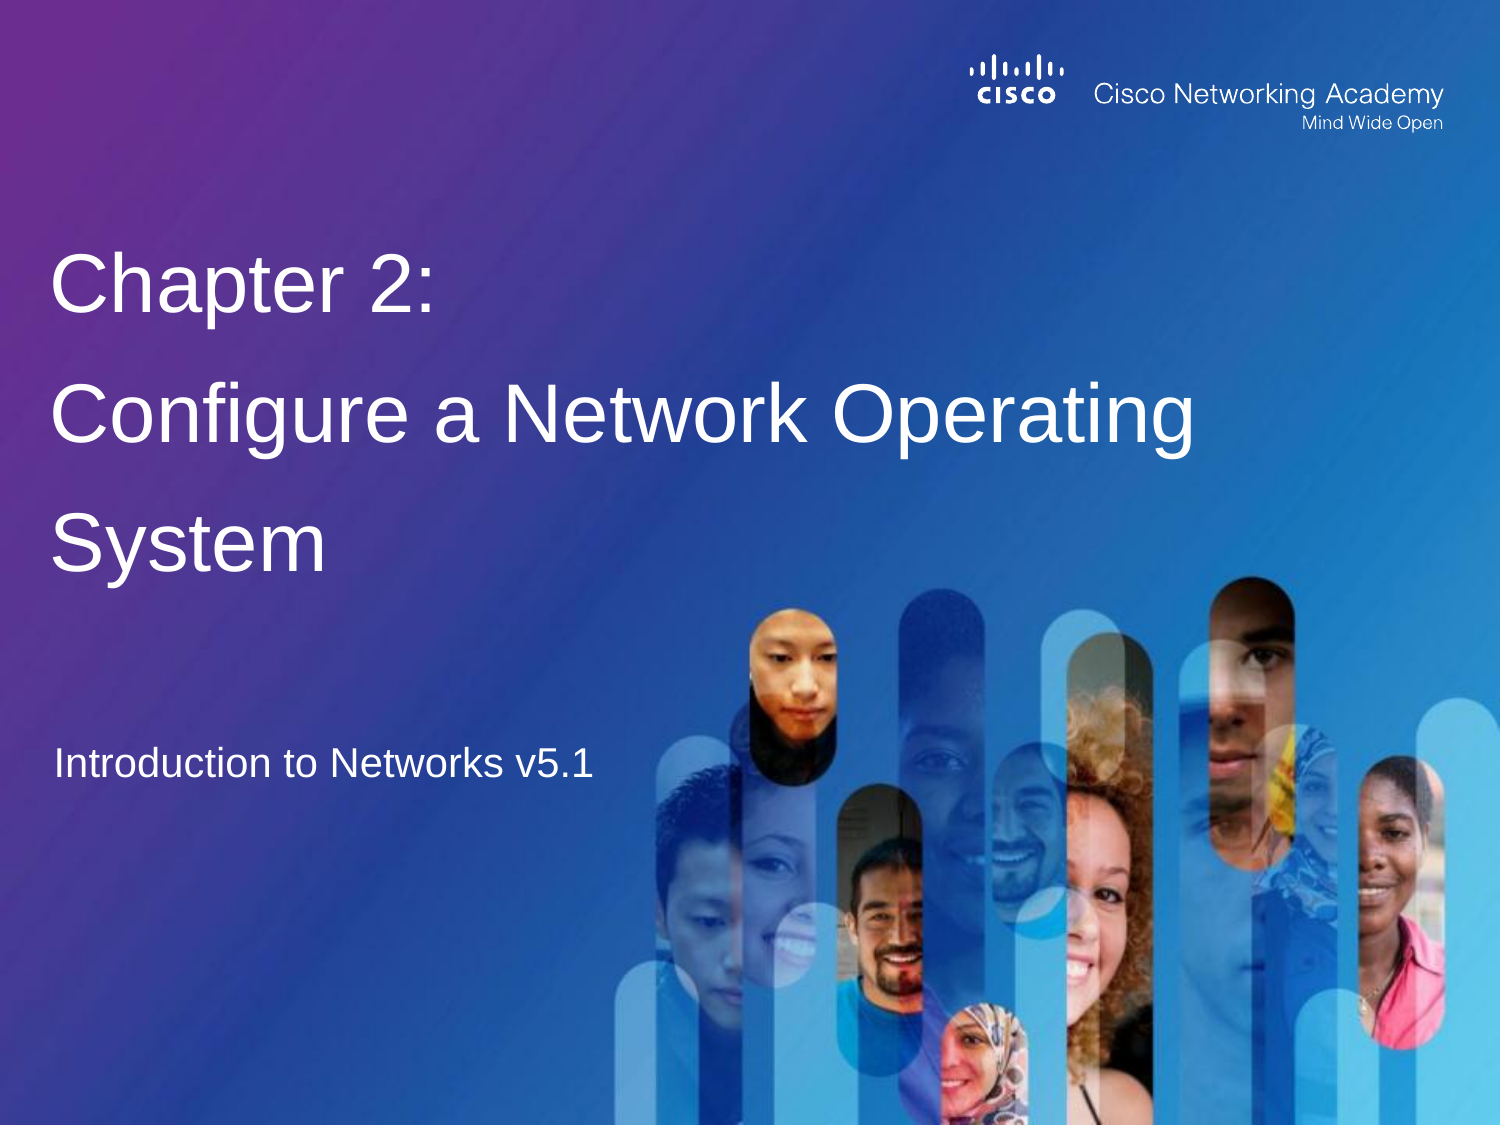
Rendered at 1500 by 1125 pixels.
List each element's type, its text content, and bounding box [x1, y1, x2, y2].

picture [0, 0, 1500, 1125]
subtitle Introduction to Networks v5.1 [38, 732, 663, 796]
title Chapter 2: Configure a Network Operating System [36, 118, 1368, 596]
